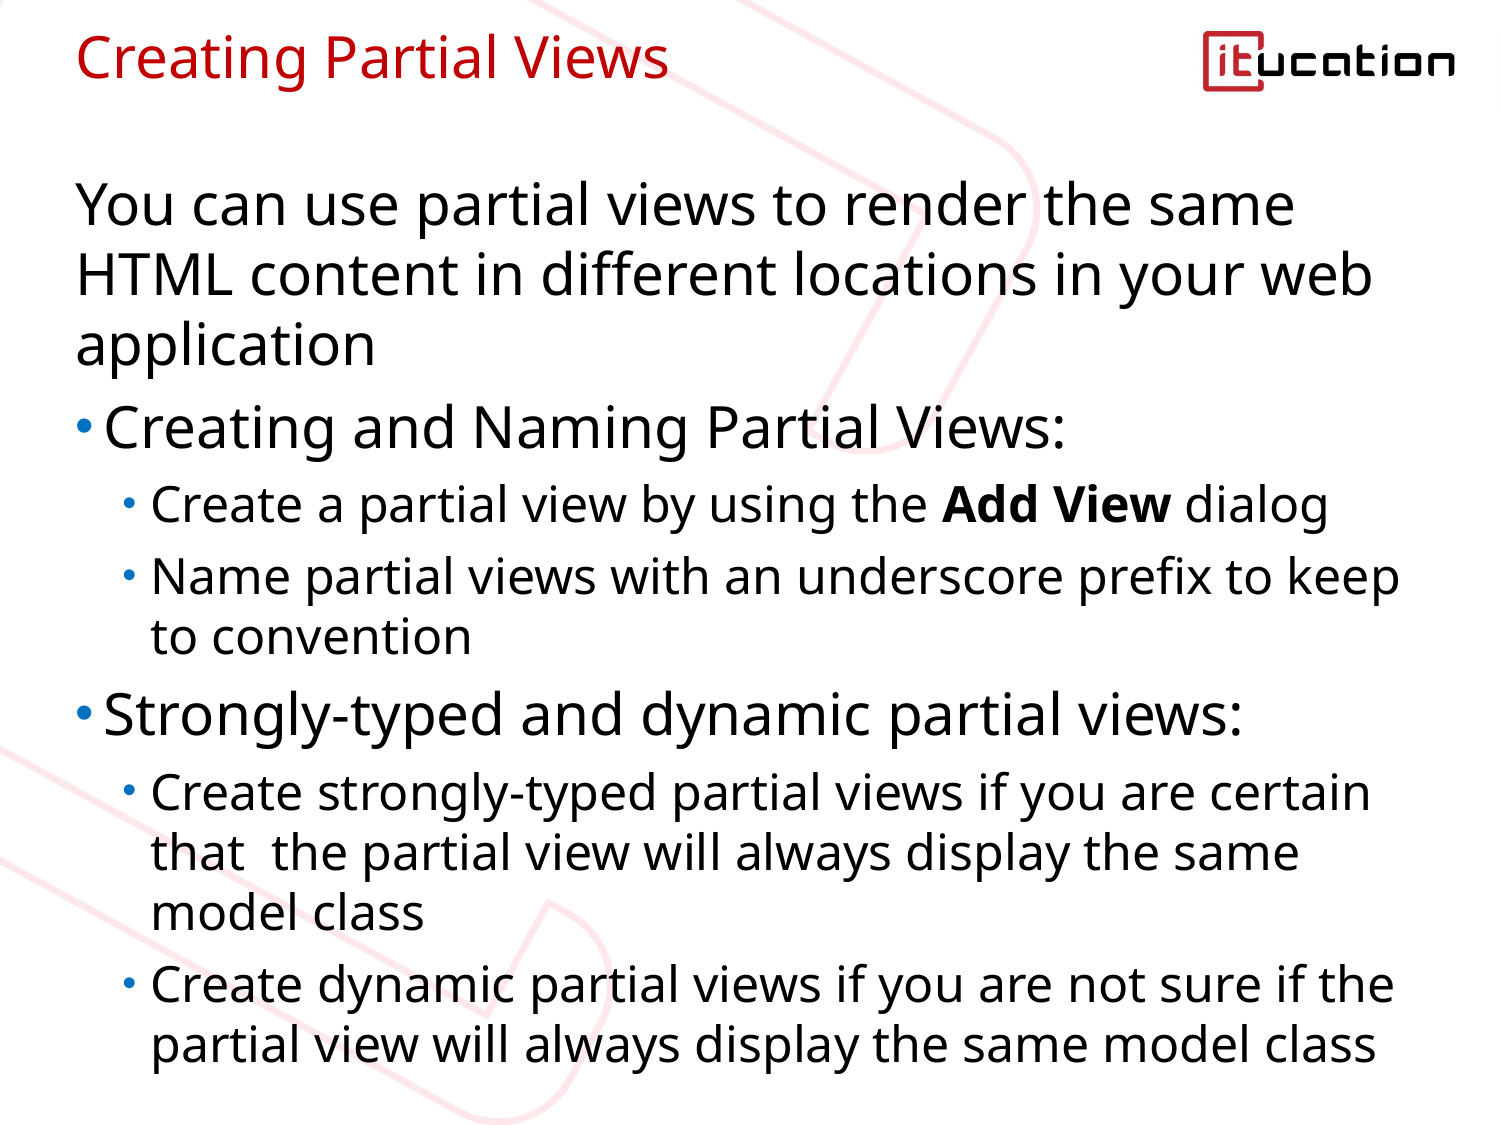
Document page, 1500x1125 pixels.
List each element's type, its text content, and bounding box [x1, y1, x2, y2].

text_box You can use partial views to render the same HTML content in different locations in your web application Creating and Naming Partial Views: Create a partial view by using the Add View dialog Name partial views with an underscore prefix to keep to convention Strongly-typed and dynamic partial views: Create strongly-typed partial views if you are certain that the partial view will always display the same model class Create dynamic partial views if you are not sure if the partial view will always display the same model class [75, 167, 1408, 1073]
picture [1186, 31, 1500, 110]
title Creating Partial Views [75, 0, 1186, 122]
